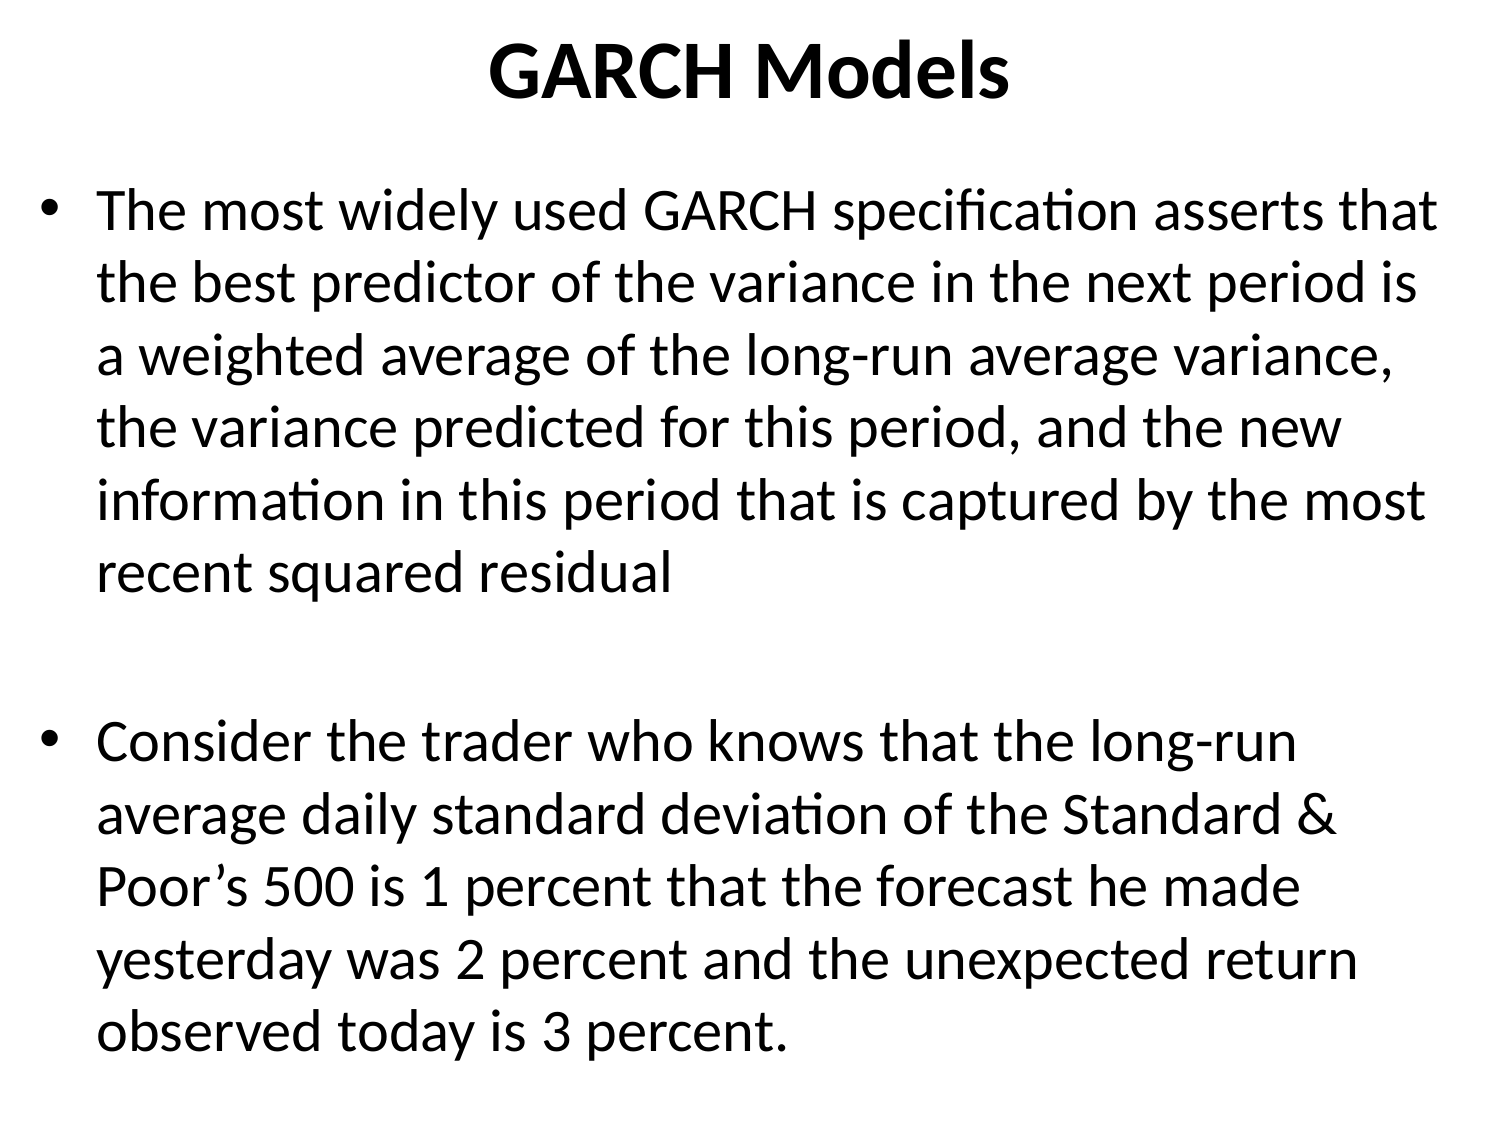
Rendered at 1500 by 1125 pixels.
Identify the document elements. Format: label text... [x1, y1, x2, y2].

list The most widely used GARCH specification asserts that the best predictor of the variance in the next period is a weighted average of the long-run average variance, the variance predicted for this period, and the new information in this period that is captured by the most recent squared residual Consider the trader who knows that the long-run average daily standard deviation of the Standard & Poor’s 500 is 1 percent that the forecast he made yesterday was 2 percent and the unexpected return observed today is 3 percent. [24, 162, 1475, 1063]
title GARCH Models [75, 0, 1425, 143]
